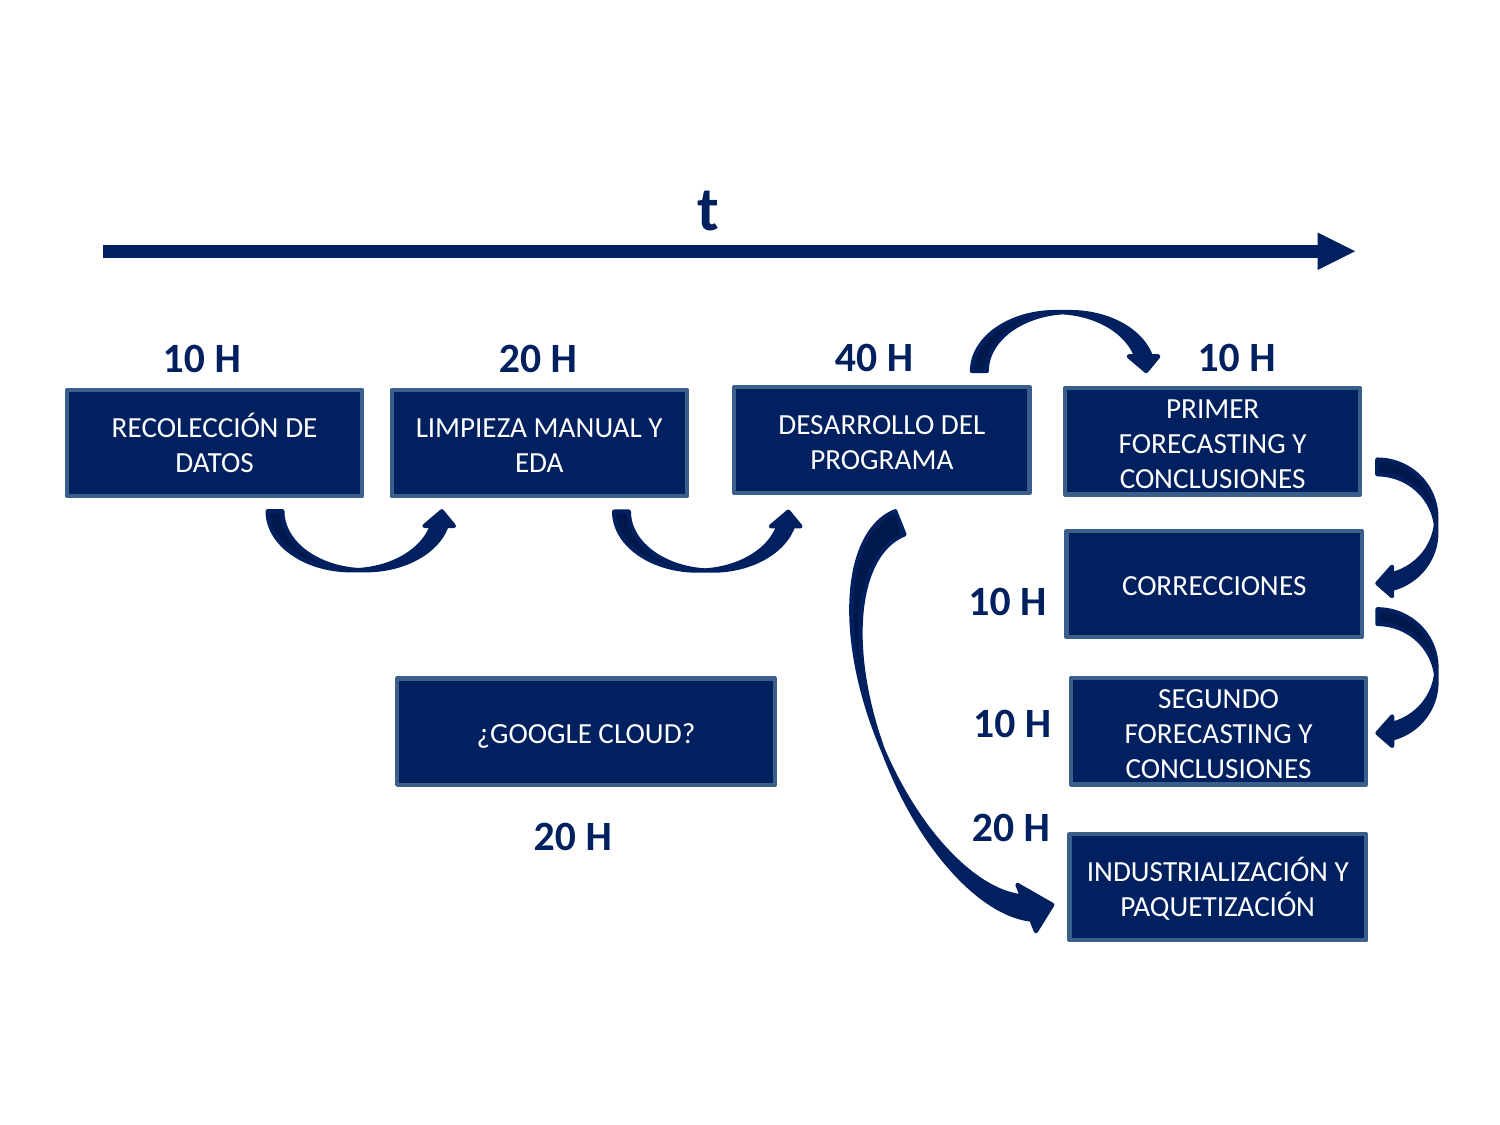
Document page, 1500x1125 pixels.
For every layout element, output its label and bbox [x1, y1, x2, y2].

text_box [66, 160, 1437, 963]
